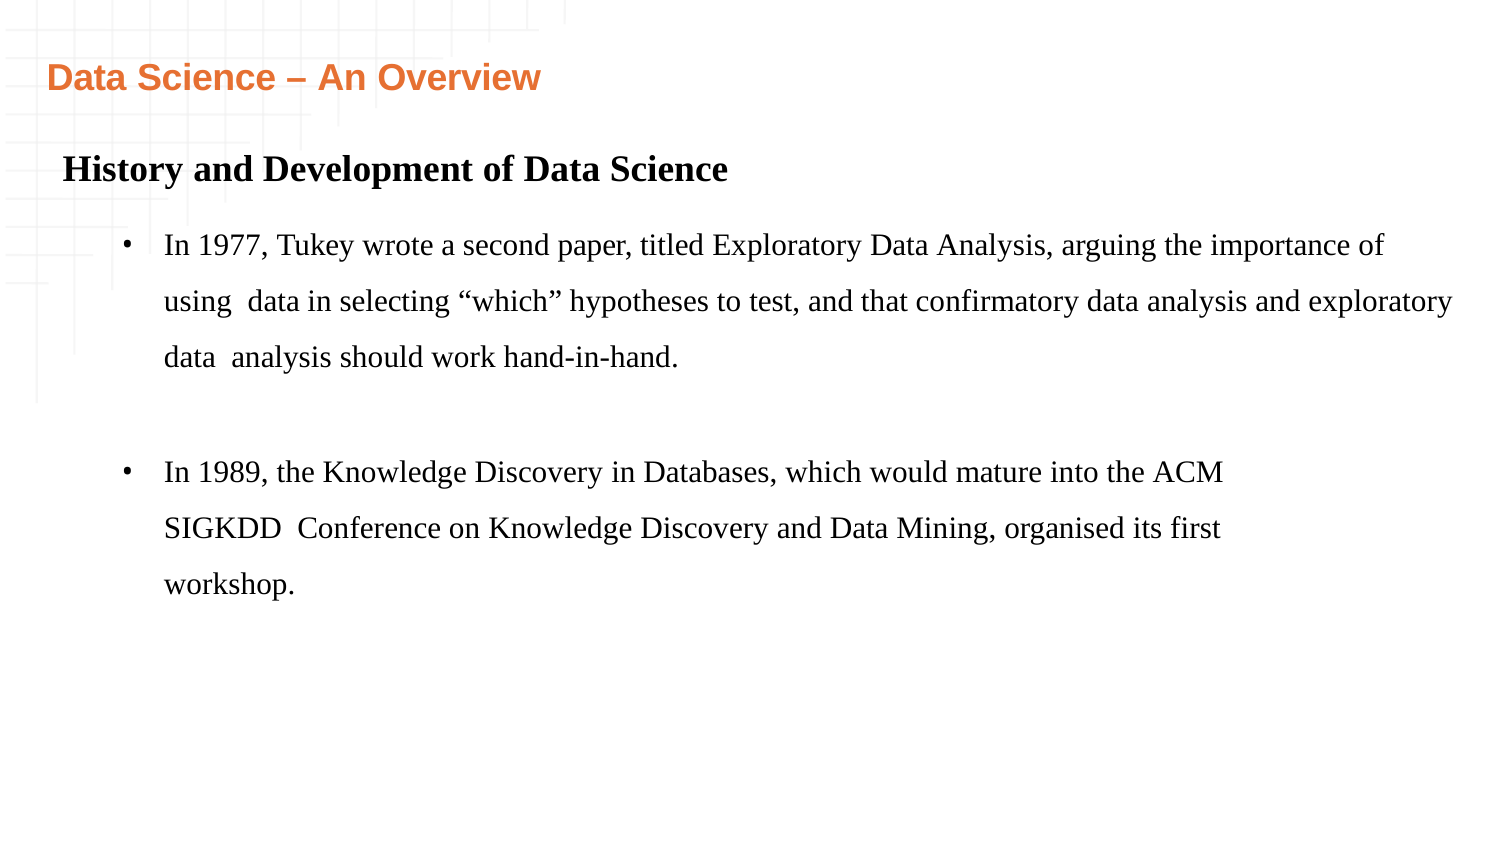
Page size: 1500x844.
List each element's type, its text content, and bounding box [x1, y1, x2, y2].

text_box History and Development of Data Science In 1977, Tukey wrote a second paper, titled Exploratory Data Analysis, arguing the importance of using data in selecting “which” hypotheses to test, and that confirmatory data analysis and exploratory data analysis should work hand-in-hand. In 1989, the Knowledge Discovery in Databases, which would mature into the ACM SIGKDD Conference on Knowledge Discovery and Data Mining, organised its first workshop. [61, 142, 1459, 601]
title Data Science – An Overview [45, 3, 543, 147]
